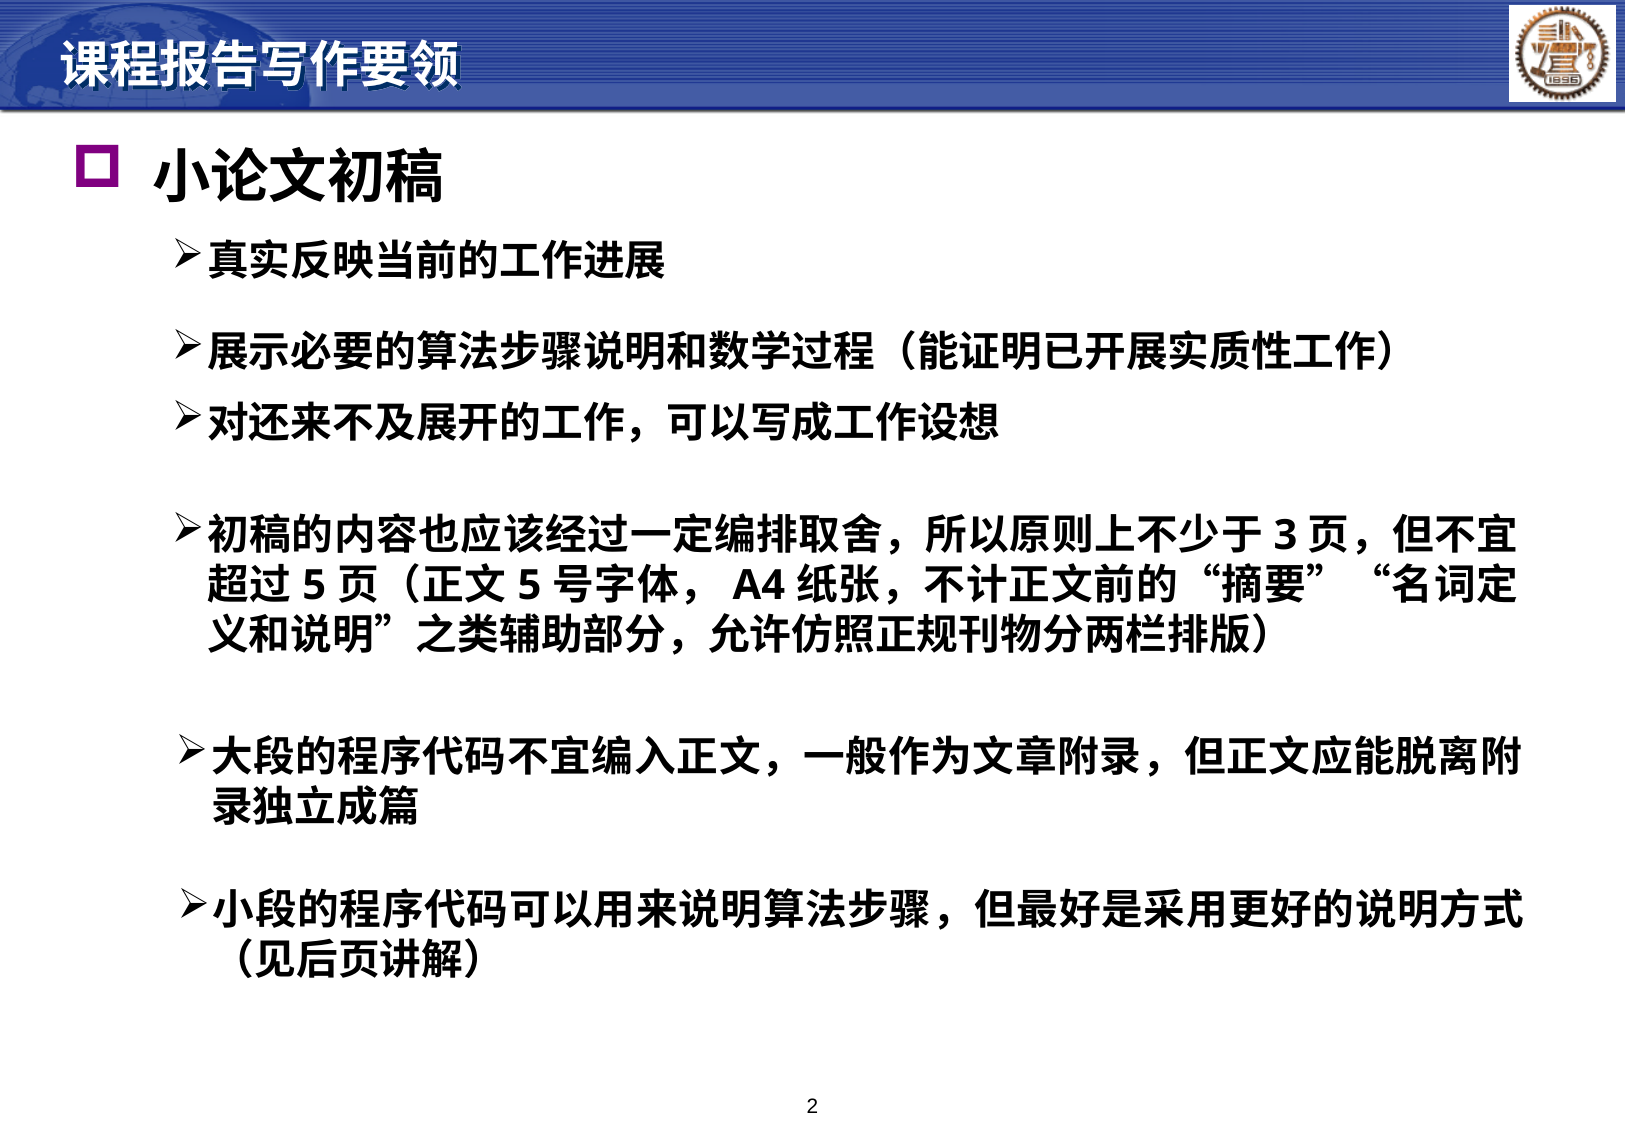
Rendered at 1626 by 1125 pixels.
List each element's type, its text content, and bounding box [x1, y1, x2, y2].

text_box 初稿的内容也应该经过一定编排取舍，所以原则上不少于3页，但不宜超过5页（正文5号字体，A4纸张，不计正文前的“摘要”“名词定义和说明”之类辅助部分，允许仿照正规刊物分两栏排版） [157, 505, 1534, 660]
picture [0, 0, 1625, 120]
text_box 对还来不及展开的工作，可以写成工作设想 [157, 394, 1534, 448]
text_box 真实反映当前的工作进展 [156, 231, 1534, 286]
text_box 小论文初稿 [56, 137, 1221, 211]
footer 2 [555, 1087, 1070, 1125]
text_box 课程报告写作要领 [44, 24, 1426, 100]
text_box 大段的程序代码不宜编入正文，一般作为文章附录，但正文应能脱离附录独立成篇 [160, 727, 1538, 832]
text_box 展示必要的算法步骤说明和数学过程（能证明已开展实质性工作） [157, 323, 1534, 377]
text_box 小段的程序代码可以用来说明算法步骤，但最好是采用更好的说明方式（见后页讲解） [162, 881, 1540, 985]
